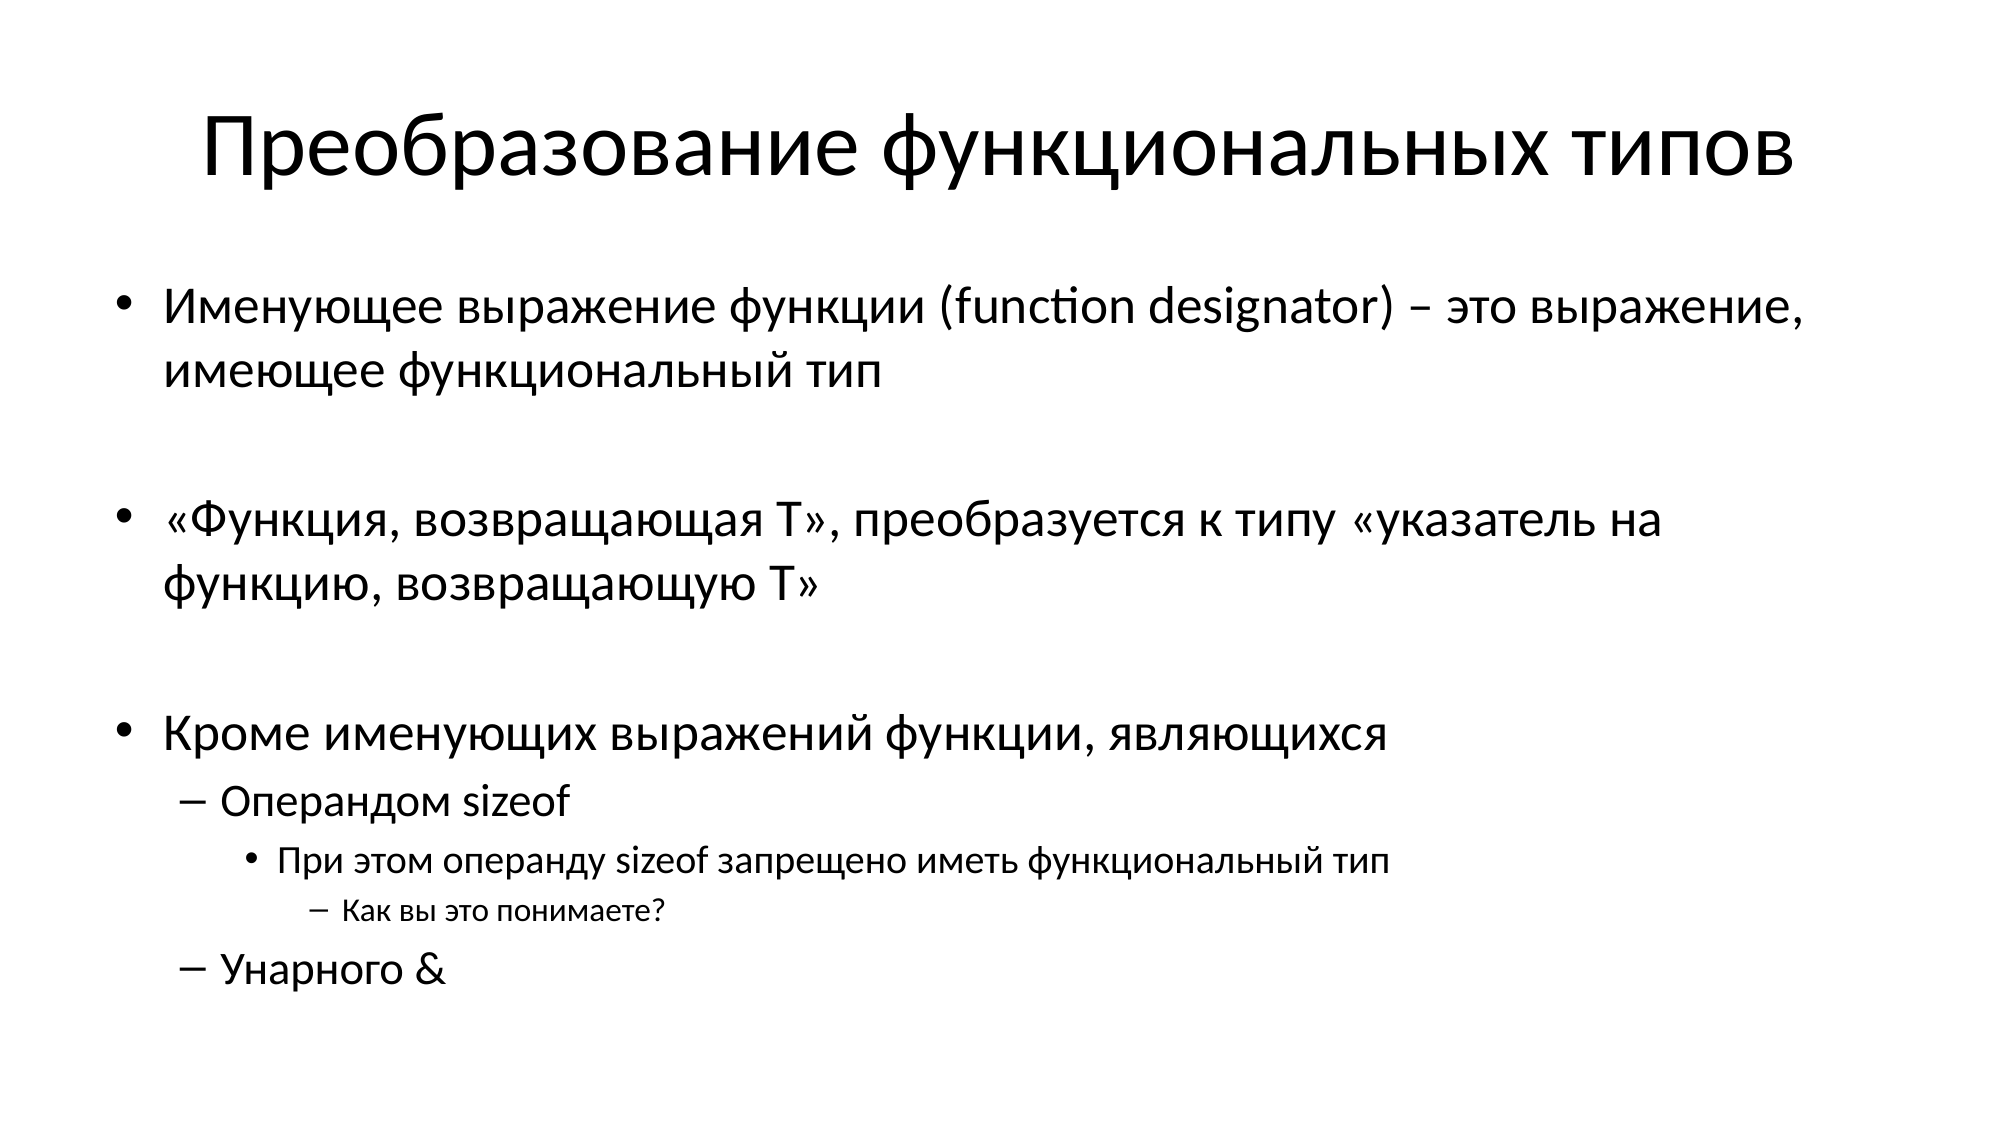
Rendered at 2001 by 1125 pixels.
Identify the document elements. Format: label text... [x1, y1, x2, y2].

title Преобразование функциональных типов [99, 45, 1900, 233]
list Именующее выражение функции (function designator) – это выражение, имеющее функциональный тип «Функция, возвращающая Т», преобразуется к типу «указатель на функцию, возвращающую Т» Кроме именующих выражений функции, являющихся Операндом sizeof При этом операнду sizeof запрещено иметь функциональный тип Как вы это понимаете? Унарного & [99, 262, 1900, 1005]
